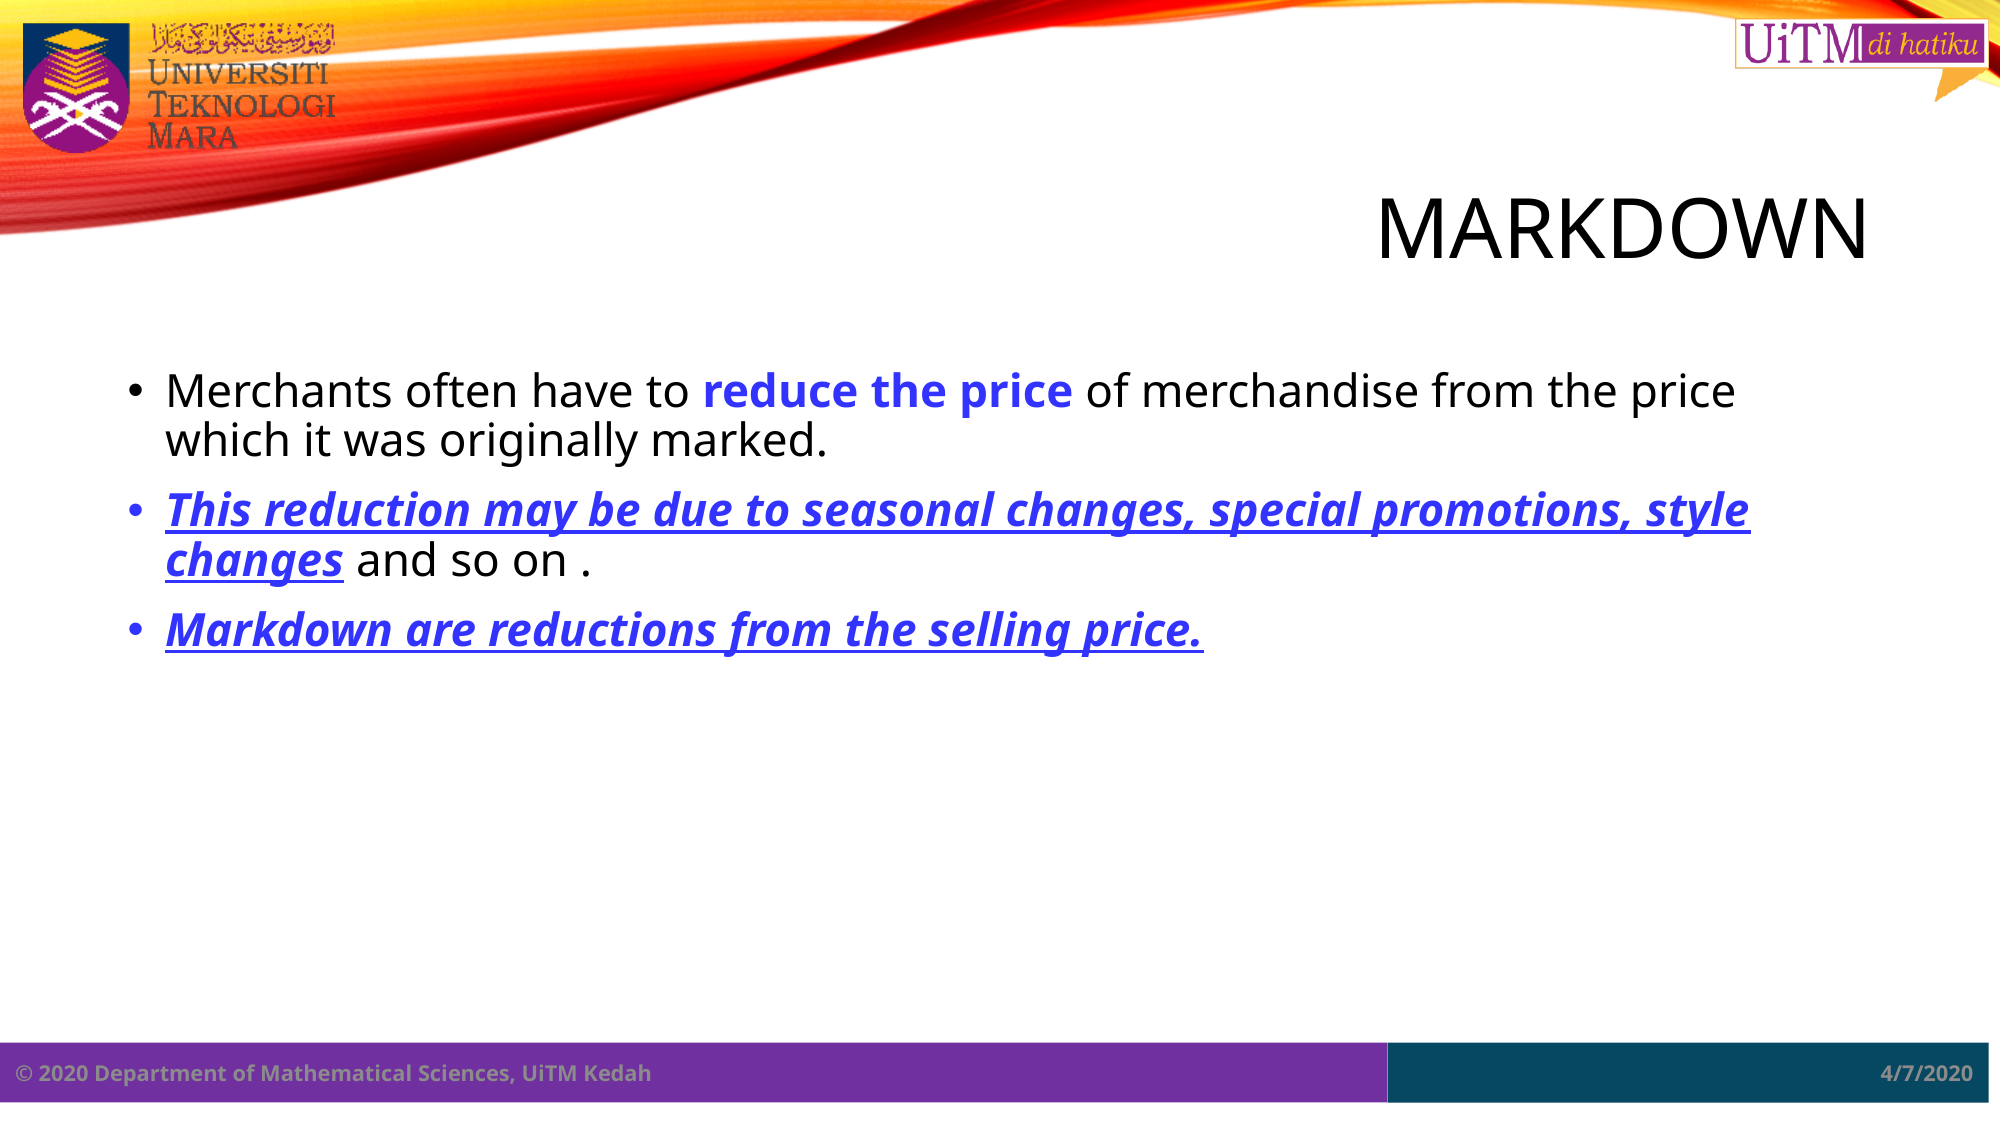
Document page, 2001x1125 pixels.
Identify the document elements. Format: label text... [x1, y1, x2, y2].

title Markdown [474, 125, 1888, 338]
list Merchants often have to reduce the price of merchandise from the price which it was originally marked. This reduction may be due to seasonal changes, special promotions, style changes and so on . Markdown are reductions from the selling price. [112, 360, 1888, 1021]
picture [0, 0, 2000, 237]
